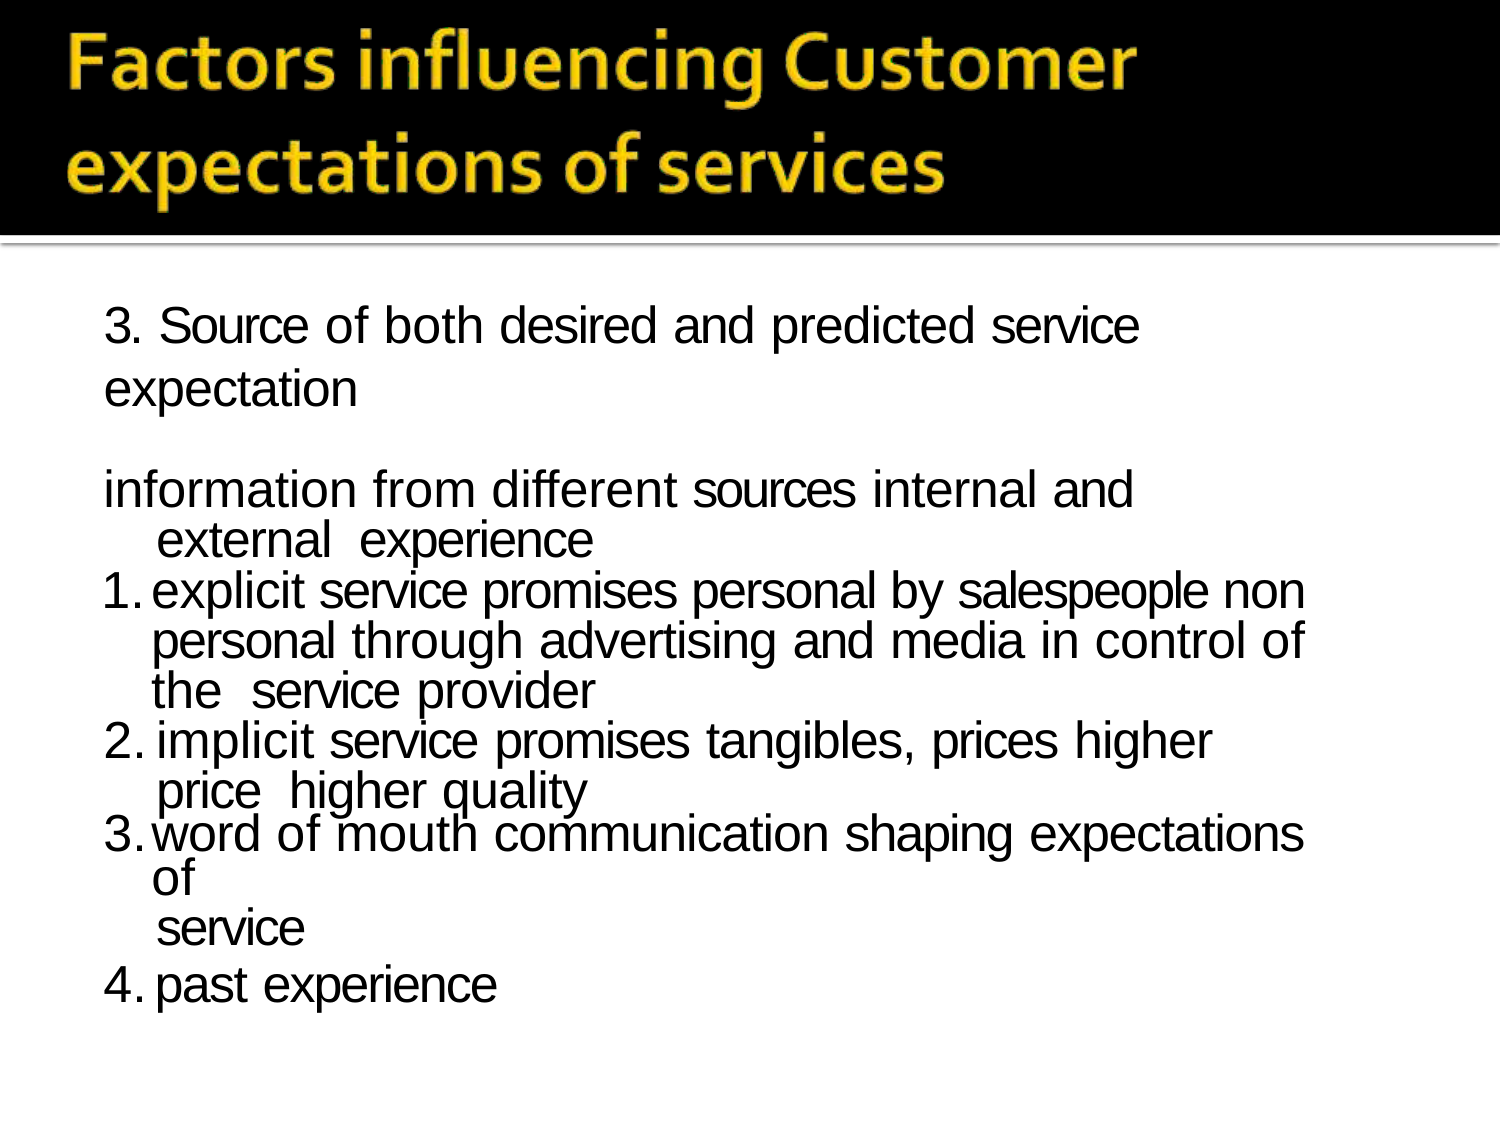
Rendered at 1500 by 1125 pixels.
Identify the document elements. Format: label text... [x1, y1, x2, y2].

text_box [67, 27, 1138, 213]
picture [0, 244, 1500, 251]
text_box 3. Source of both desired and predicted service expectation information from different sources internal and external experience explicit service promises personal by salespeople non personal through advertising and media in control of the service provider implicit service promises tangibles, prices higher price higher quality word of mouth communication shaping expectations of service past experience [101, 289, 1371, 1013]
